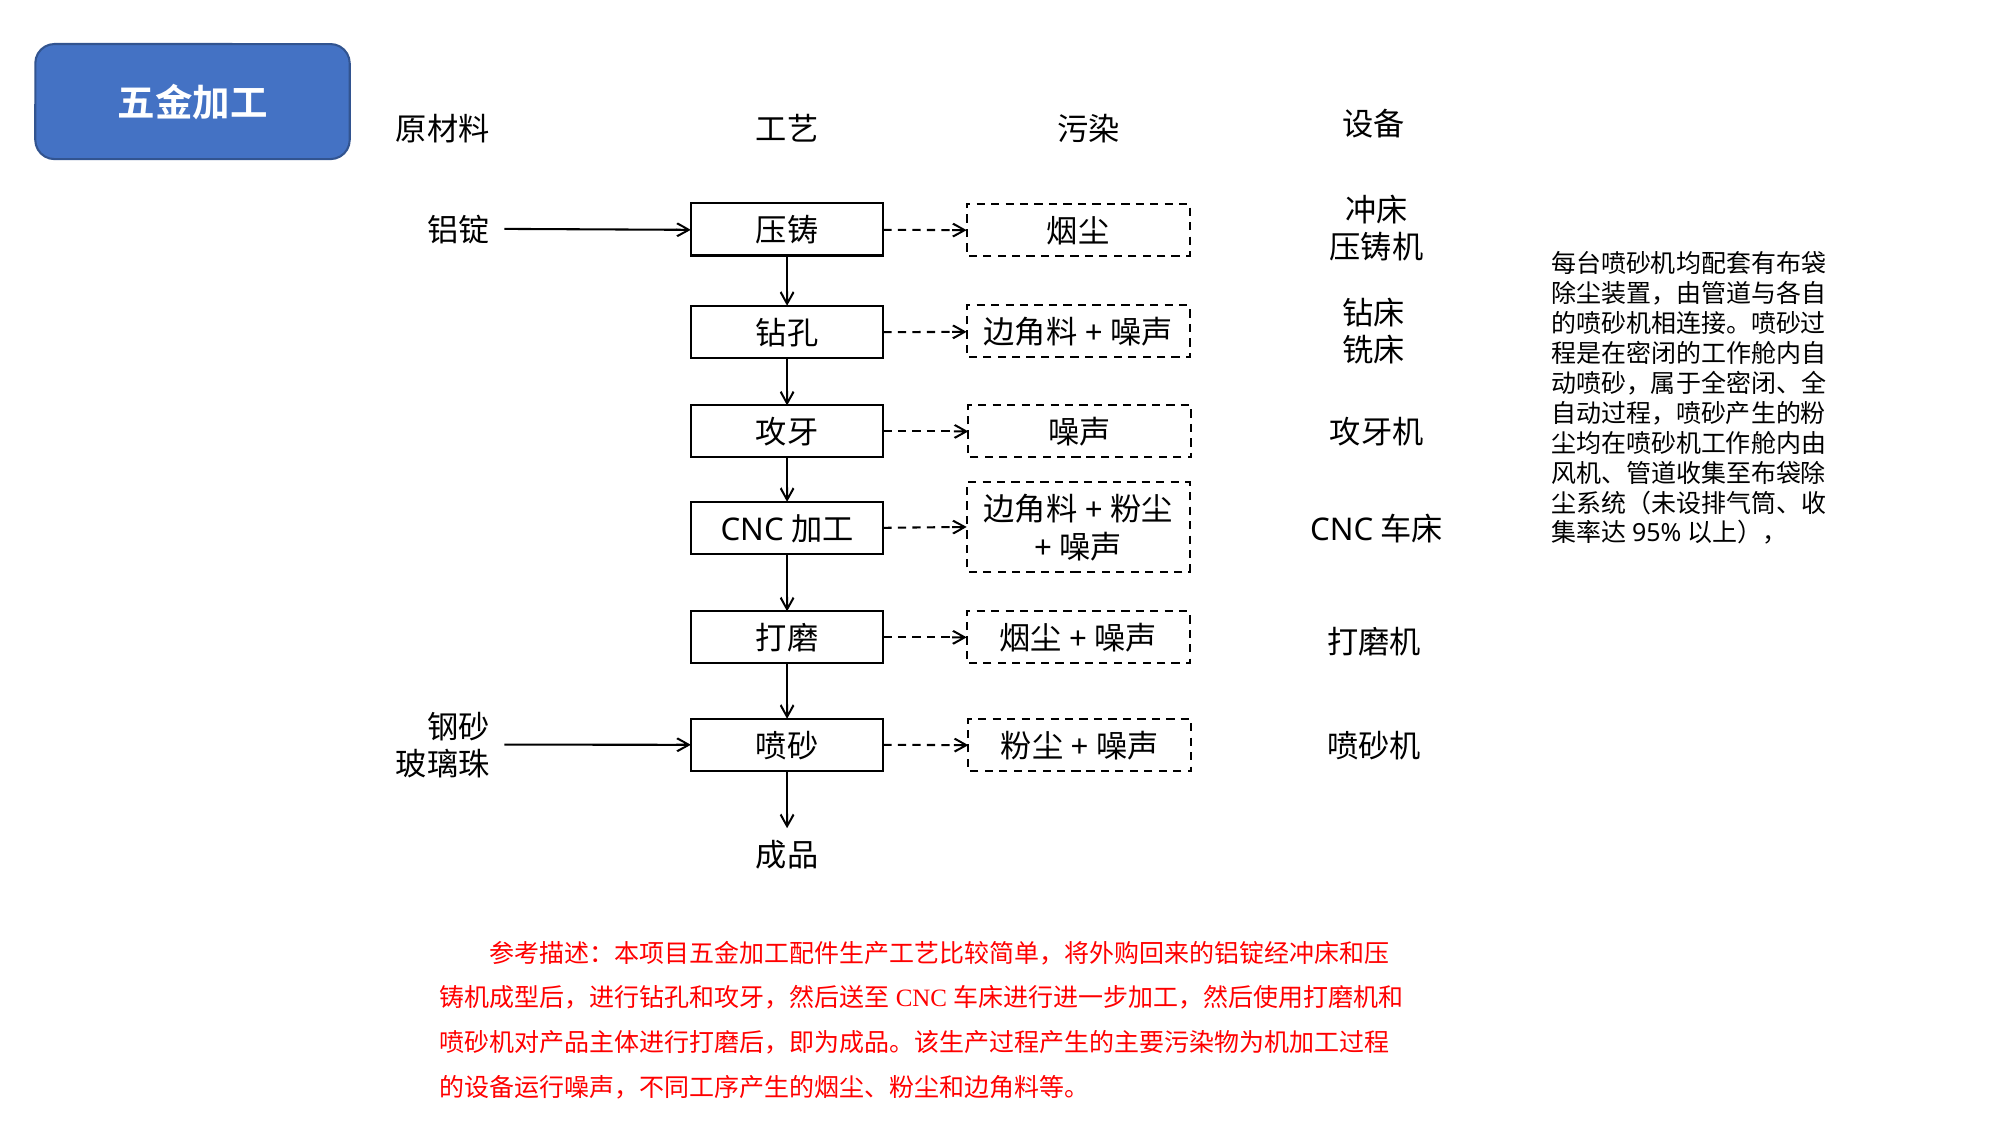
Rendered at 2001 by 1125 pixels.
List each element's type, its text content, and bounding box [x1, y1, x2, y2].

text_box 五金加工 [34, 42, 351, 161]
text_box 参考描述：本项目五金加工配件生产工艺比较简单，将外购回来的铝锭经冲床和压铸机成型后，进行钻孔和攻牙，然后送至CNC车床进行进一步加工，然后使用打磨机和喷砂机对产品主体进行打磨后，即为成品。该生产过程产生的主要污染物为机加工过程的设备运行噪声，不同工序产生的烟尘、粉尘和边角料等。 [425, 914, 1426, 1109]
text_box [349, 96, 1478, 882]
text_box 每台喷砂机均配套有布袋除尘装置，由管道与各自的喷砂机相连接。喷砂过程是在密闭的工作舱内自动喷砂，属于全密闭、全自动过程，喷砂产生的粉尘均在喷砂机工作舱内由风机、管道收集至布袋除尘系统（未设排气筒、收集率达95%以上）， [1536, 240, 1847, 555]
